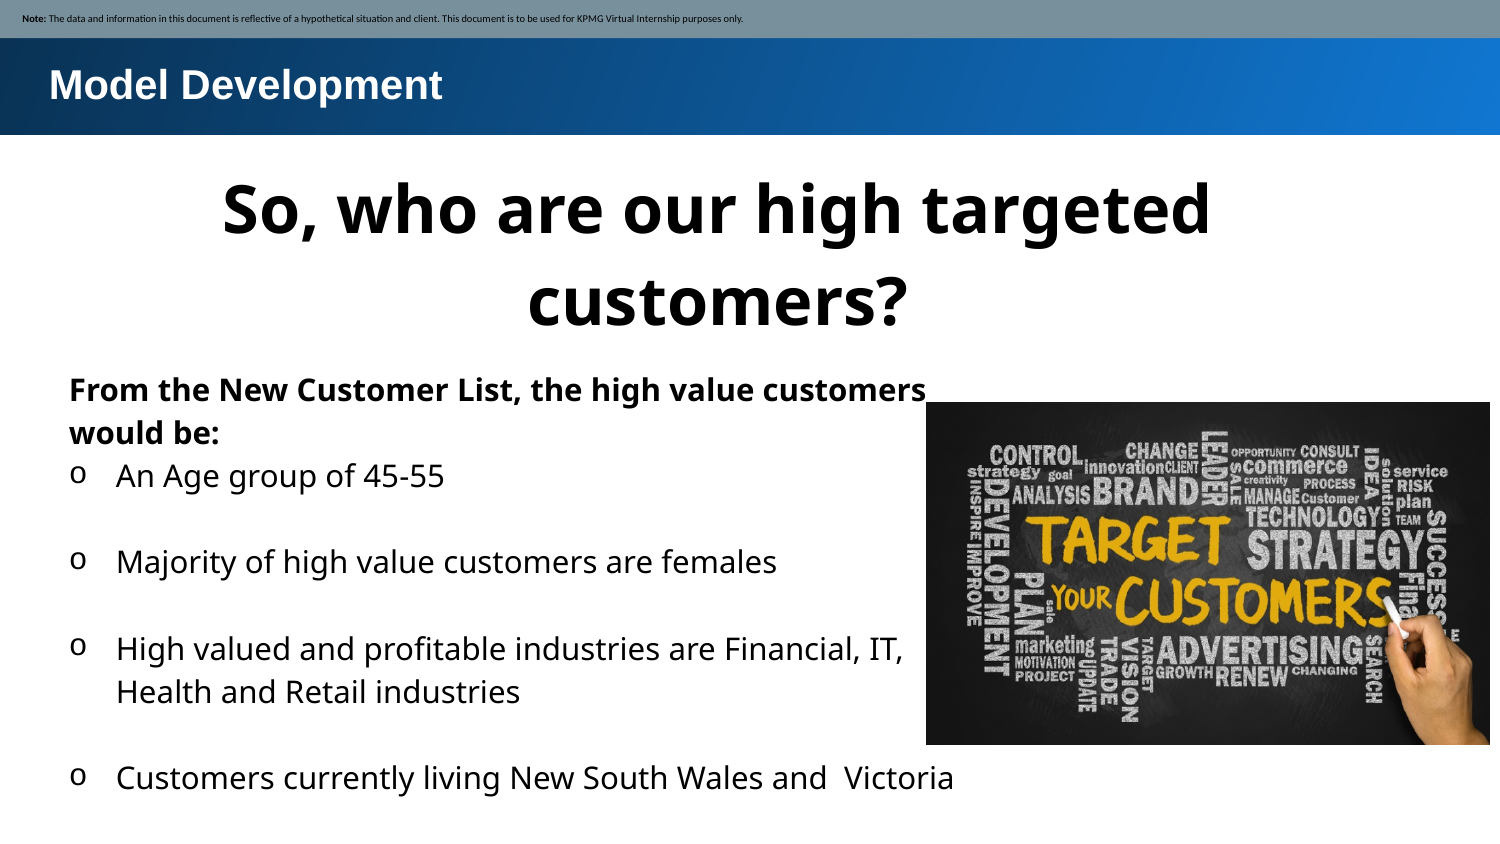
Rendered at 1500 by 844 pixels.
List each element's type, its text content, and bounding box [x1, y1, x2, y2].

text_box So, who are our high targeted customers? [15, 139, 1421, 354]
text_box Note: The data and information in this document is reflective of a hypothetical situation and client. This document is to be used for KPMG Virtual Internship purposes only. [0, 0, 1500, 39]
text_box [0, 39, 1500, 135]
text_box Model Development [33, 43, 1439, 124]
text_box From the New Customer List, the high value customers would be: An Age group of 45-55 Majority of high value customers are females High valued and profitable industries are Financial, IT, Health and Retail industries Customers currently living New South Wales and Victoria [54, 349, 996, 811]
picture [926, 402, 1490, 745]
